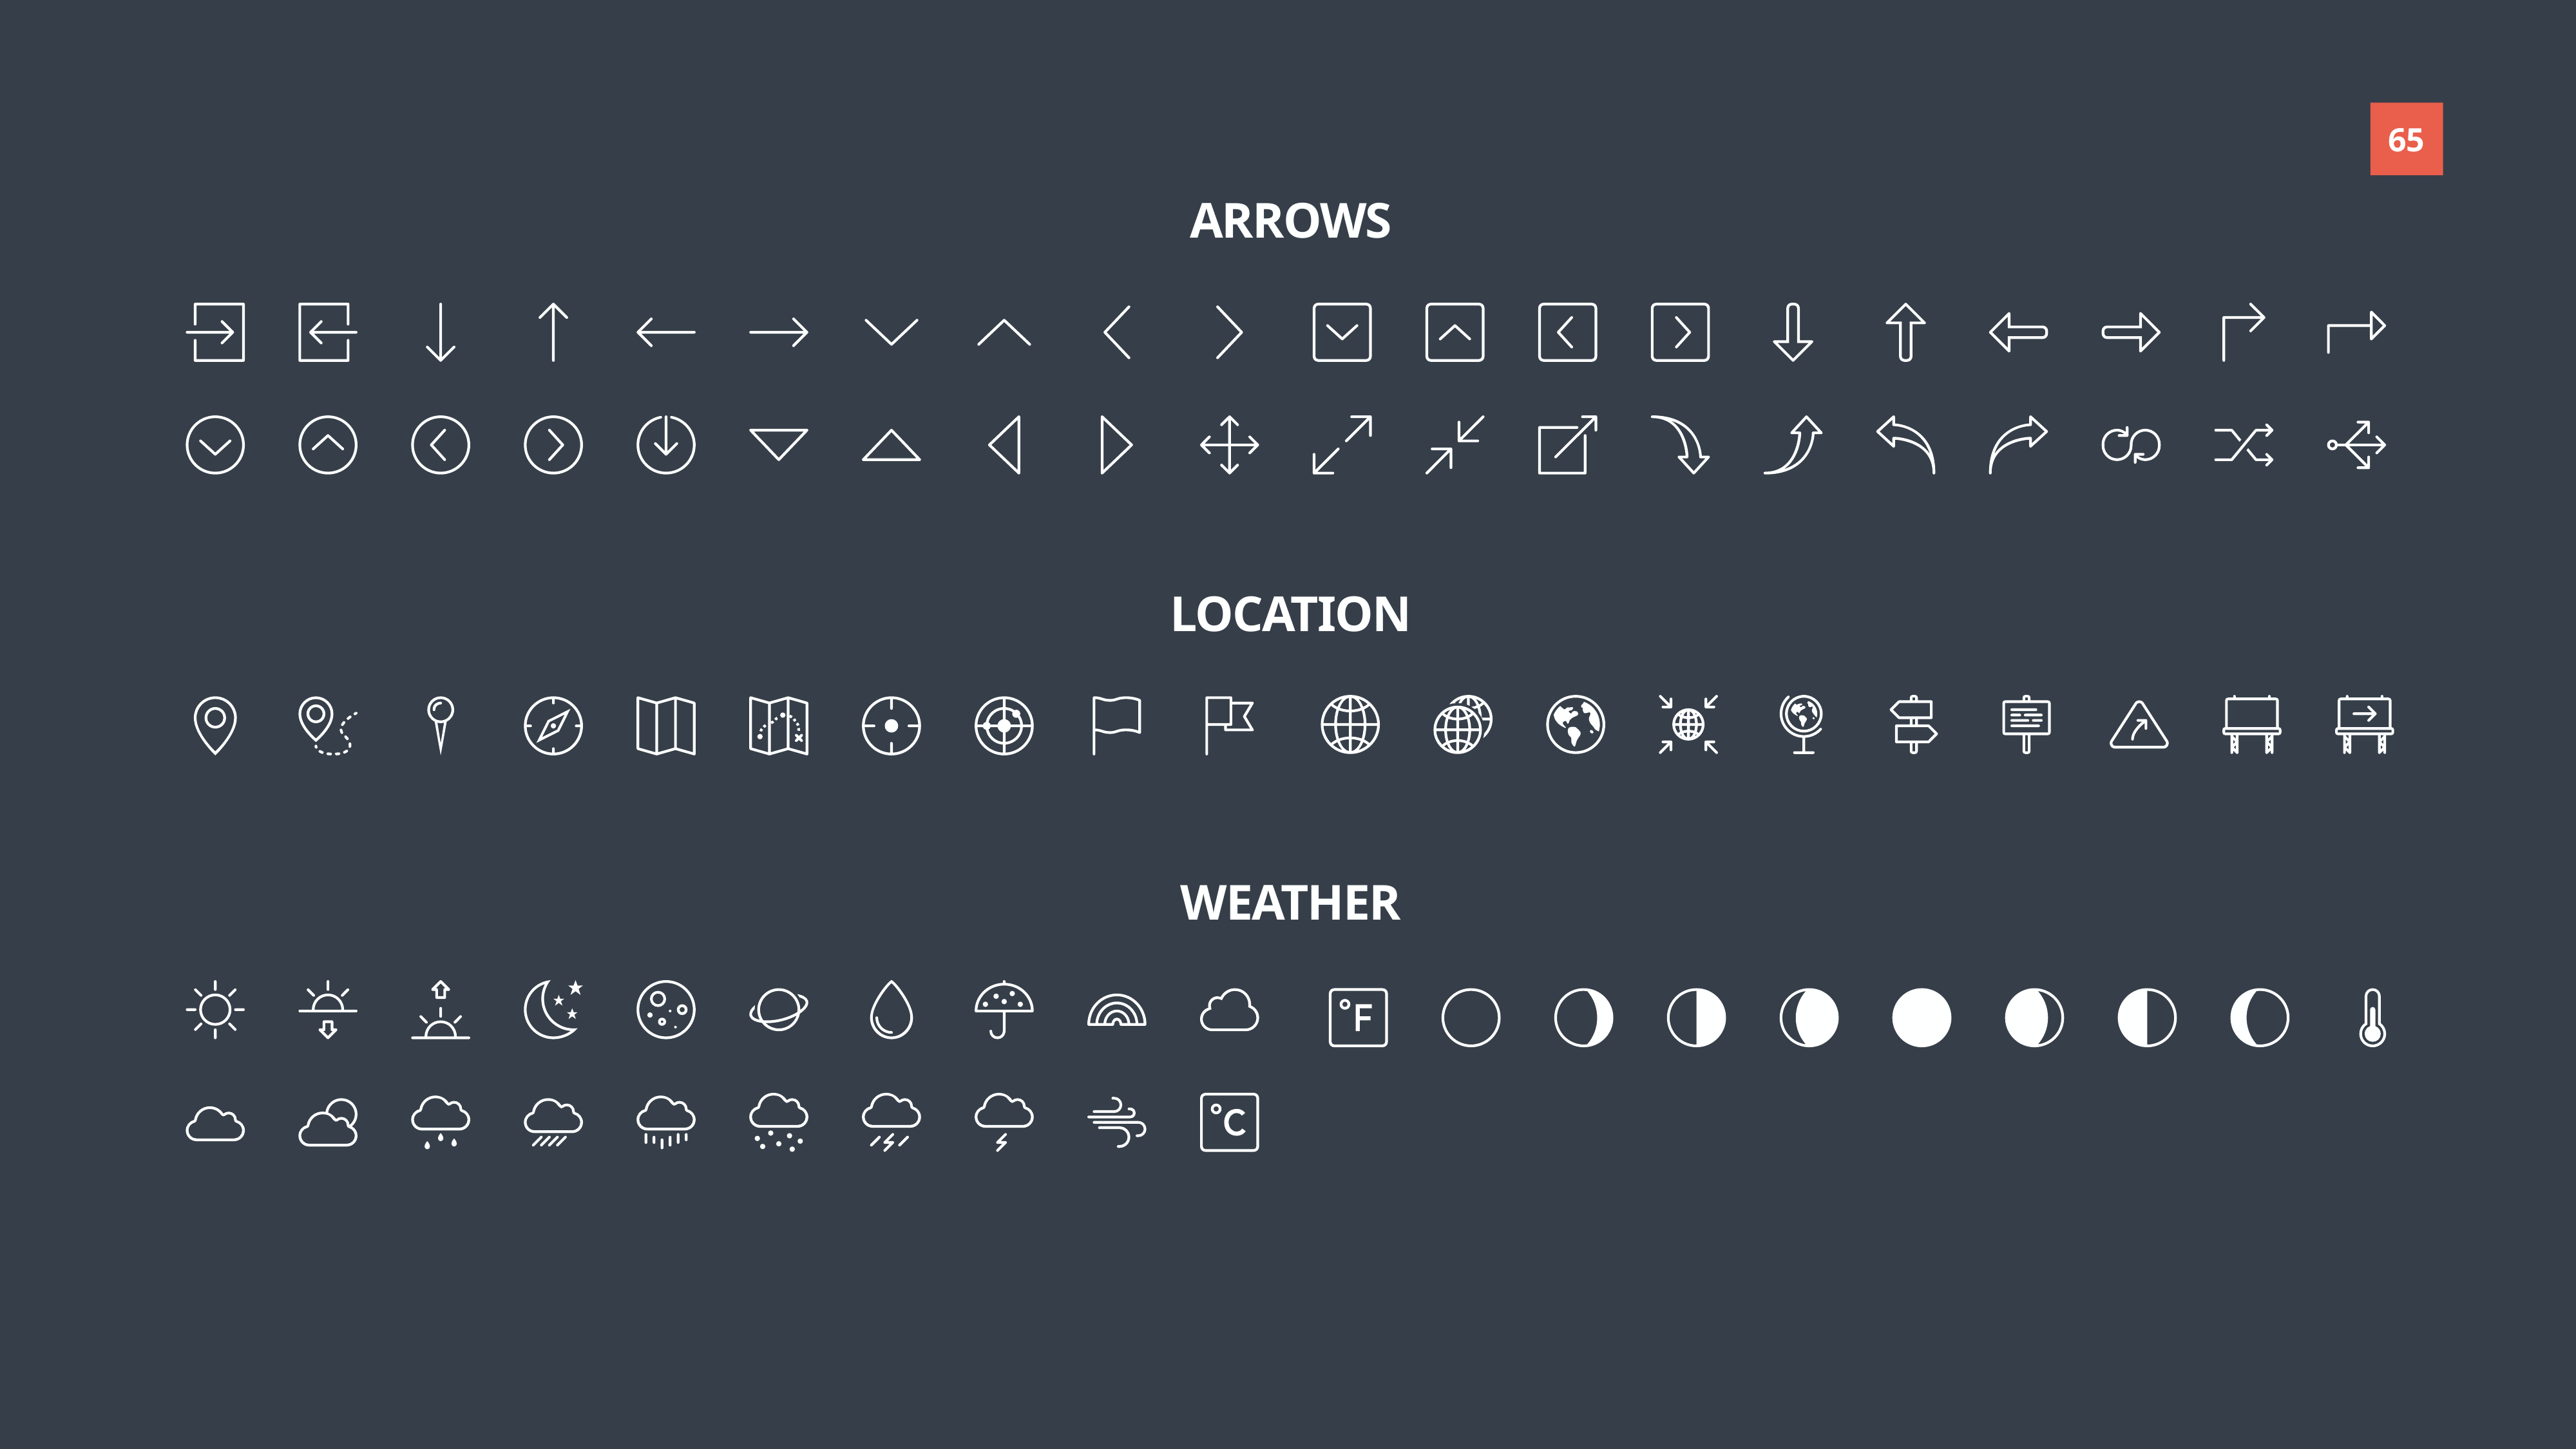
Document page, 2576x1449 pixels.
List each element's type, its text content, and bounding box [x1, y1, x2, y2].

text_box [749, 1092, 808, 1128]
text_box [1659, 695, 1673, 708]
text_box [2327, 310, 2387, 354]
text_box [749, 696, 808, 755]
text_box [341, 988, 350, 997]
text_box [636, 317, 696, 347]
text_box [193, 303, 245, 362]
text_box [437, 1133, 444, 1142]
text_box [1328, 988, 1388, 1048]
text_box [1773, 303, 1813, 362]
text_box [347, 715, 352, 720]
text_box [1538, 426, 1587, 475]
text_box [636, 1095, 696, 1131]
text_box [776, 1141, 782, 1147]
text_box [749, 317, 808, 347]
text_box [298, 1098, 358, 1147]
text_box [214, 1028, 217, 1039]
text_box [524, 415, 583, 475]
text_box [411, 1095, 470, 1131]
text_box [453, 1015, 463, 1024]
text_box [2222, 695, 2282, 754]
text_box [1092, 696, 1141, 755]
text_box [1892, 988, 1952, 1048]
text_box [540, 1135, 551, 1147]
text_box [234, 1008, 245, 1011]
text_box [1650, 415, 1710, 475]
text_box [524, 1098, 583, 1133]
text_box [870, 1135, 881, 1147]
text_box [862, 428, 921, 461]
text_box [2101, 312, 2161, 353]
text_box [644, 1133, 647, 1144]
text_box [1321, 695, 1380, 754]
text_box [2246, 448, 2274, 467]
text_box [194, 988, 203, 997]
text_box [1704, 695, 1718, 708]
text_box [307, 988, 316, 997]
text_box [339, 728, 343, 734]
text_box [1087, 1107, 1136, 1119]
text_box [864, 319, 919, 346]
text_box [1087, 993, 1147, 1026]
text_box [883, 1133, 895, 1152]
text_box [1441, 988, 1501, 1048]
text_box [749, 428, 808, 461]
text_box [1103, 305, 1131, 359]
text_box [425, 1141, 430, 1150]
text_box [1449, 695, 1493, 739]
text_box [411, 415, 470, 475]
text_box [660, 1138, 663, 1150]
text_box [228, 988, 237, 997]
text_box [2110, 700, 2169, 749]
text_box [186, 415, 245, 475]
text_box [427, 696, 455, 755]
text_box [1200, 988, 1259, 1032]
text_box [1092, 1121, 1147, 1137]
text_box [669, 1135, 672, 1147]
text_box [1200, 415, 1259, 475]
text_box [862, 1092, 921, 1128]
text_box [1885, 303, 1926, 362]
text_box [1989, 415, 2048, 475]
text_box [318, 750, 324, 754]
text_box [1098, 1126, 1131, 1148]
text_box [797, 1138, 803, 1144]
text_box [531, 1135, 543, 1147]
text_box [439, 1007, 443, 1018]
text_box [1554, 988, 1614, 1048]
text_box [1425, 448, 1453, 475]
text_box [862, 696, 921, 755]
text_box [1312, 448, 1340, 475]
text_box [199, 993, 232, 1026]
text_box [298, 993, 358, 1012]
text_box [1989, 312, 2048, 353]
text_box [987, 415, 1020, 475]
text_box [193, 696, 237, 755]
text_box [568, 980, 583, 995]
text_box [1876, 415, 1936, 475]
text_box [1092, 1097, 1123, 1113]
text_box [898, 1135, 910, 1147]
text_box [787, 1133, 792, 1139]
text_box [334, 752, 341, 755]
text_box [2117, 988, 2177, 1048]
text_box [344, 735, 349, 741]
text_box [327, 980, 330, 991]
text_box [524, 980, 578, 1039]
text_box [975, 696, 1034, 755]
text_box WEATHER [1176, 867, 1406, 934]
text_box [975, 980, 1034, 1039]
text_box [1779, 988, 1839, 1048]
text_box [419, 1015, 428, 1024]
text_box [1100, 415, 1133, 475]
text_box [298, 303, 350, 362]
text_box [2002, 695, 2051, 754]
text_box [2005, 988, 2065, 1048]
text_box [343, 750, 348, 754]
text_box [1704, 740, 1718, 754]
text_box [556, 1135, 567, 1147]
text_box [754, 1135, 760, 1141]
text_box [1546, 695, 1606, 754]
text_box [636, 980, 696, 1039]
text_box [685, 1133, 688, 1142]
text_box [1425, 303, 1485, 362]
text_box [298, 415, 358, 475]
text_box [977, 319, 1031, 346]
text_box [2327, 421, 2387, 469]
text_box [1554, 415, 1598, 459]
text_box [228, 1022, 237, 1031]
text_box LOCATION [1166, 579, 1416, 645]
text_box [186, 320, 234, 345]
text_box [326, 752, 332, 755]
text_box [676, 1133, 680, 1144]
text_box [1200, 1092, 1259, 1152]
text_box [548, 1135, 559, 1147]
text_box [451, 1138, 457, 1147]
text_box [975, 1092, 1034, 1128]
text_box [431, 980, 450, 999]
text_box [1433, 705, 1482, 754]
text_box [309, 320, 358, 345]
text_box [1650, 303, 1710, 362]
text_box [186, 1008, 197, 1011]
text_box [2222, 303, 2266, 362]
text_box [1763, 415, 1823, 475]
text_box [636, 415, 696, 475]
text_box [759, 1144, 766, 1150]
text_box [996, 1133, 1007, 1152]
text_box [1659, 740, 1673, 754]
text_box [1344, 415, 1372, 442]
text_box ARROWS [1185, 185, 1397, 252]
text_box [524, 696, 583, 755]
text_box [298, 696, 334, 743]
text_box [341, 721, 346, 726]
text_box [2359, 988, 2387, 1048]
text_box [653, 1135, 656, 1144]
text_box [194, 1022, 203, 1031]
text_box [539, 303, 568, 362]
text_box [1779, 696, 1822, 754]
text_box [1216, 305, 1243, 359]
text_box [768, 1130, 774, 1136]
text_box [1666, 988, 1726, 1048]
text_box [2214, 423, 2274, 461]
text_box [789, 1146, 796, 1152]
text_box [426, 303, 456, 362]
text_box [1538, 303, 1598, 362]
text_box [2101, 426, 2161, 464]
text_box [1889, 695, 1938, 754]
text_box [1672, 708, 1705, 741]
text_box [1312, 303, 1372, 362]
text_box [318, 1020, 338, 1039]
text_box [214, 980, 217, 991]
text_box [2230, 988, 2290, 1048]
text_box [186, 1106, 245, 1142]
text_box [348, 742, 352, 748]
text_box [1457, 415, 1485, 442]
text_box [1785, 695, 1823, 733]
text_box [1205, 696, 1254, 755]
text_box [870, 980, 913, 1039]
text_box [2335, 695, 2394, 754]
text_box [636, 696, 696, 755]
text_box [411, 1020, 470, 1039]
text_box [749, 988, 808, 1032]
